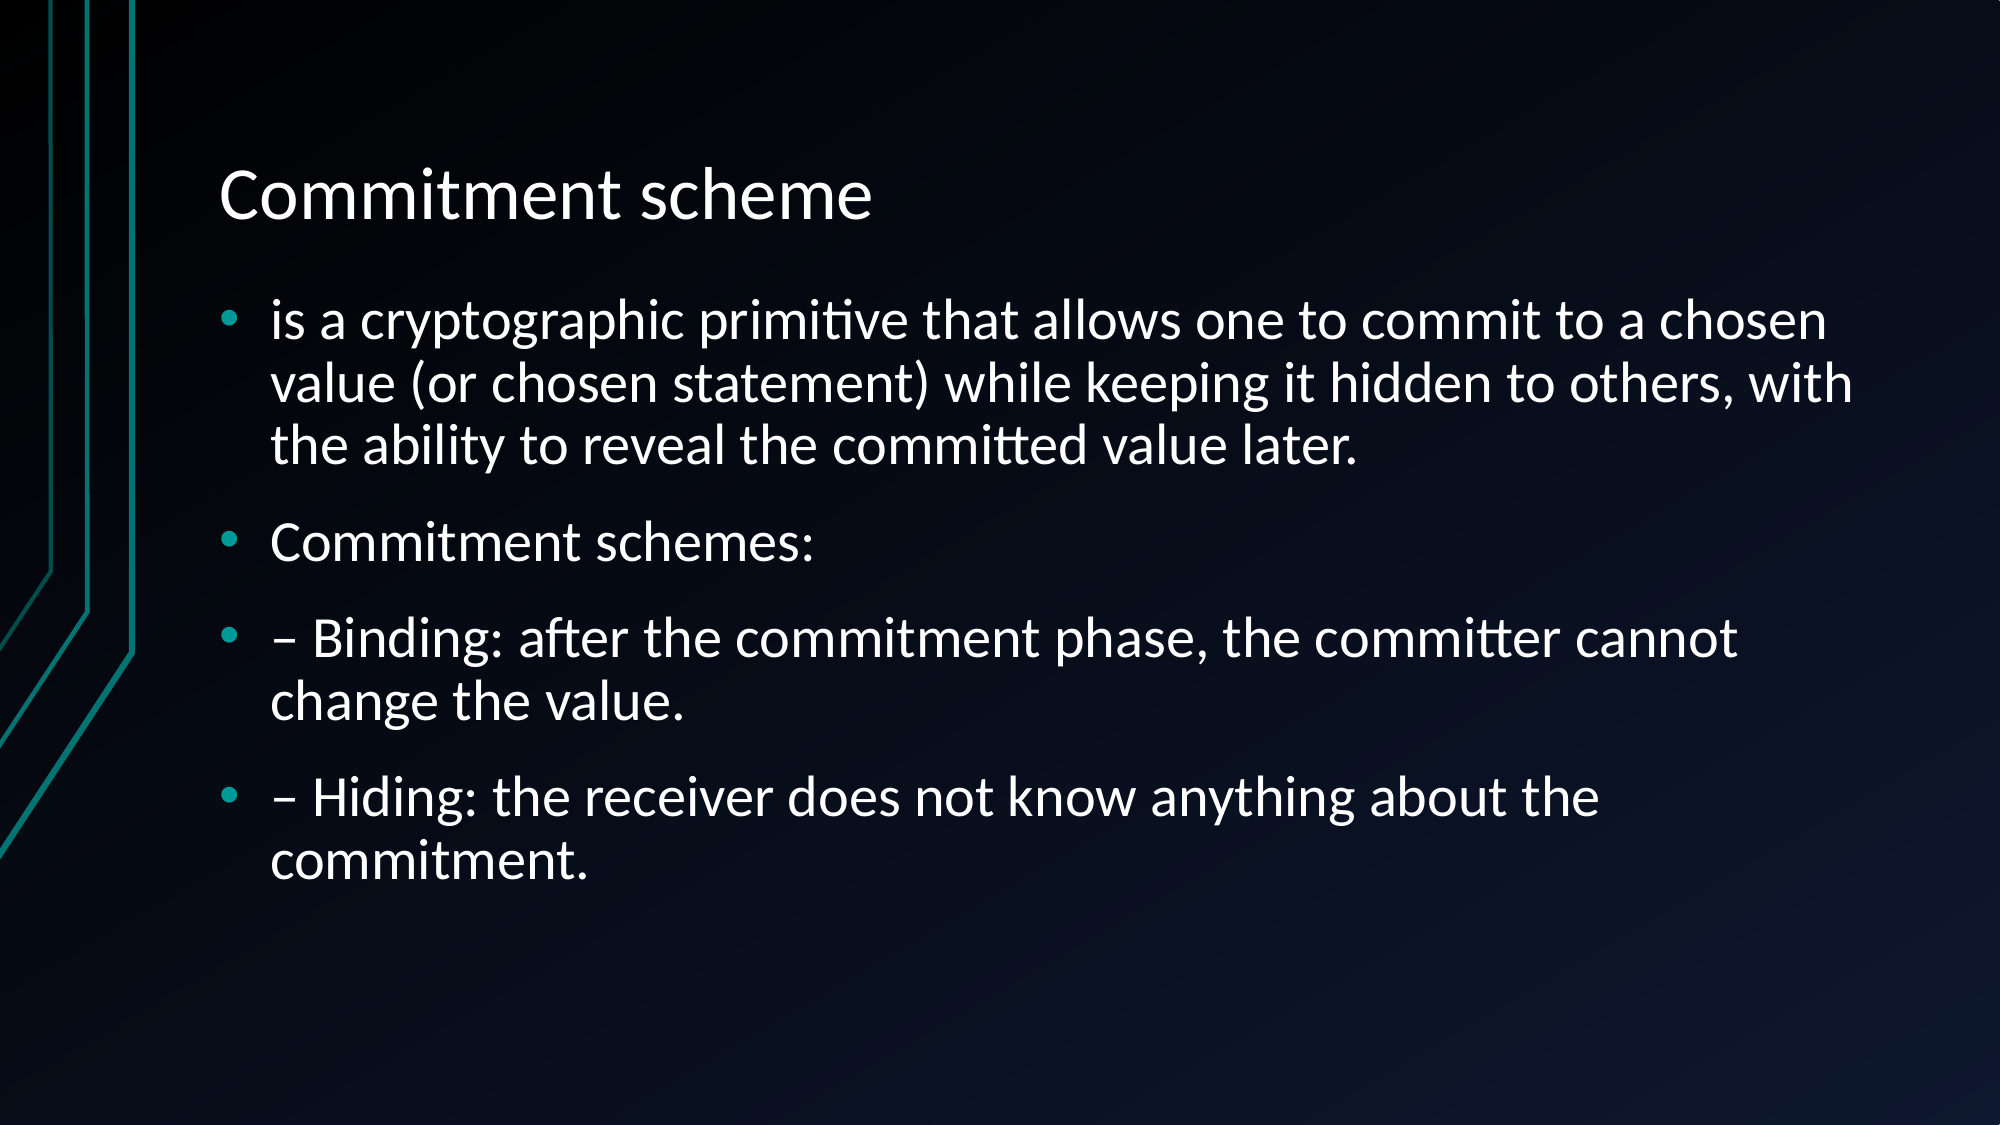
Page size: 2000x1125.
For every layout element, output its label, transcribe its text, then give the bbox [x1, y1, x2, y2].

title Commitment scheme [199, 45, 1900, 246]
list is a cryptographic primitive that allows one to commit to a chosen value (or chosen statement) while keeping it hidden to others, with the ability to reveal the committed value later. Commitment schemes: – Binding: after the commitment phase, the committer cannot change the value. – Hiding: the receiver does not know anything about the commitment. [199, 279, 1900, 1012]
